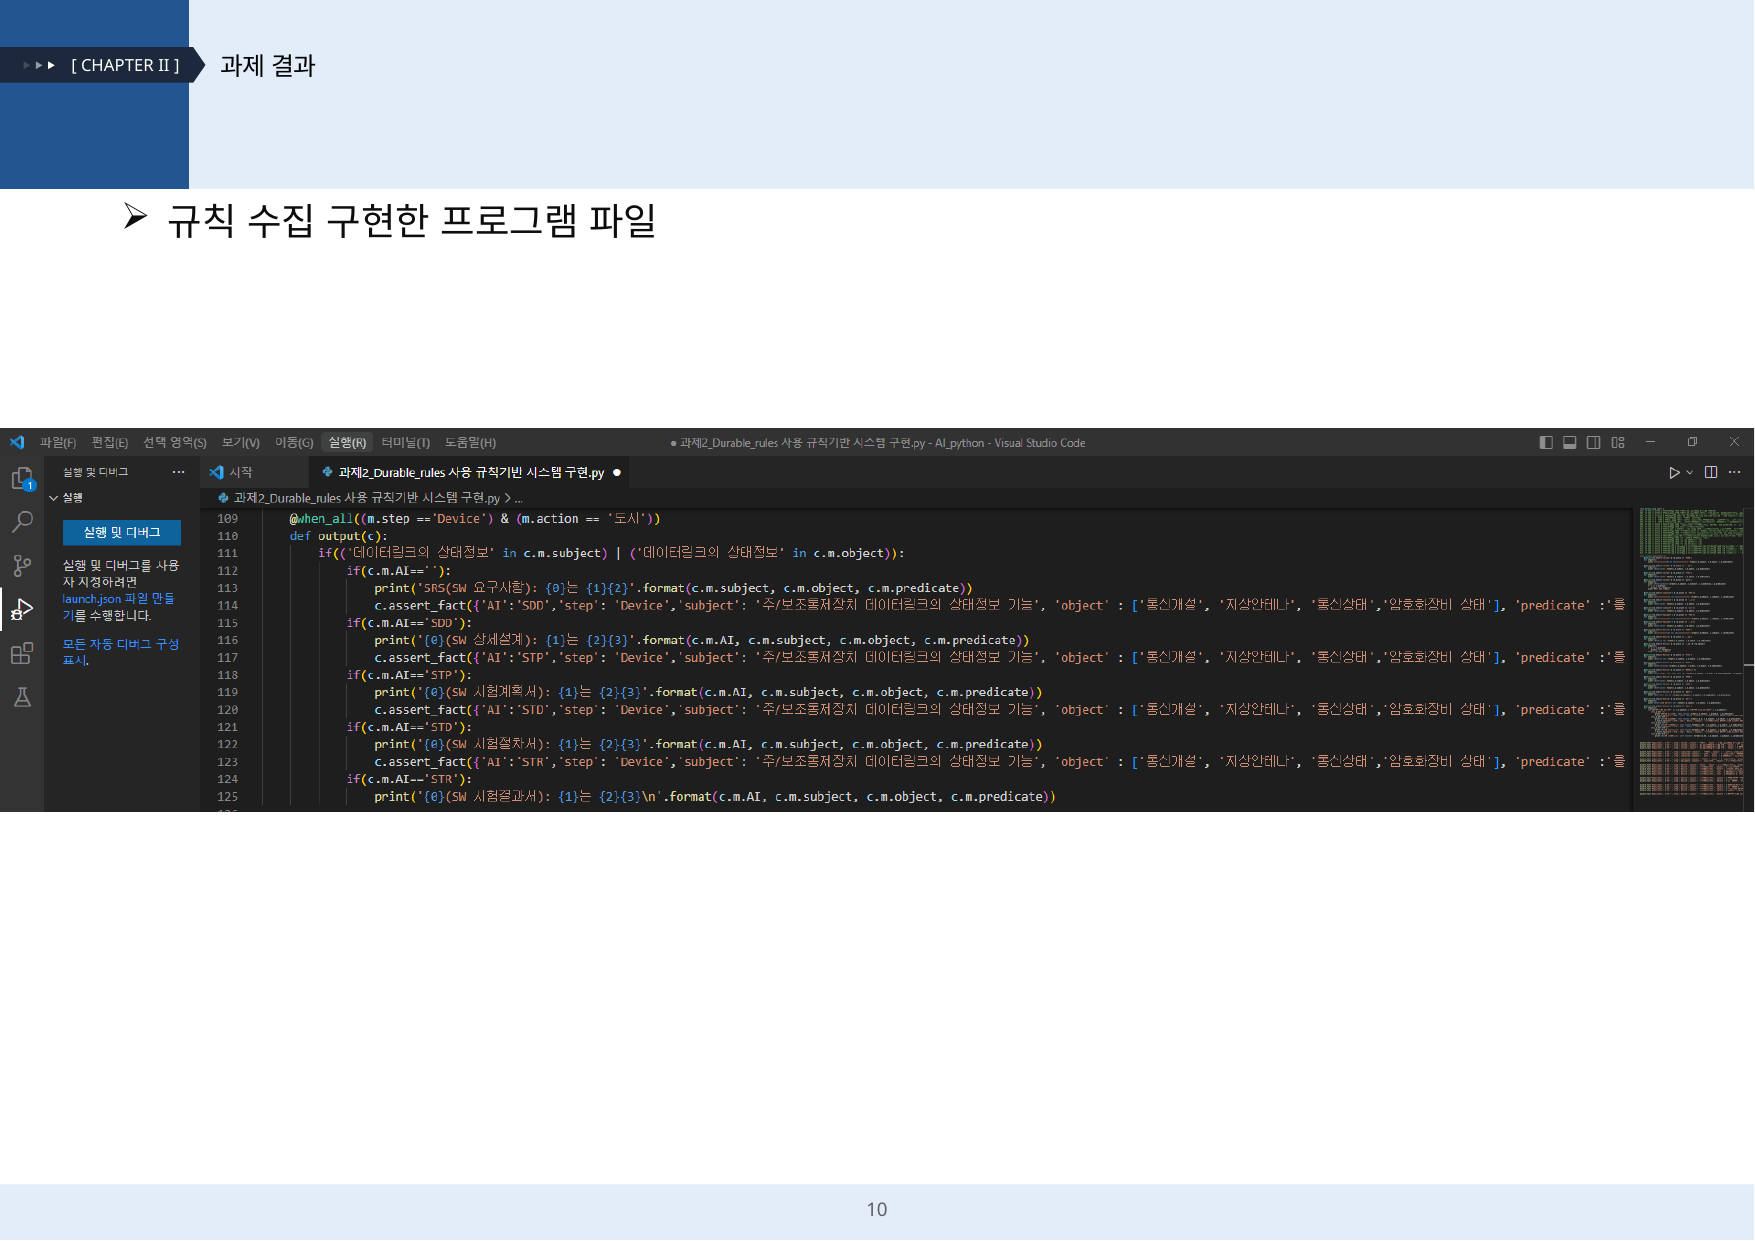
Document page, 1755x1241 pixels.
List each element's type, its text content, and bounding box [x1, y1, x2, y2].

text_box 규칙 수집 구현한 프로그램 파일 [119, 187, 1428, 245]
picture [0, 428, 1755, 813]
